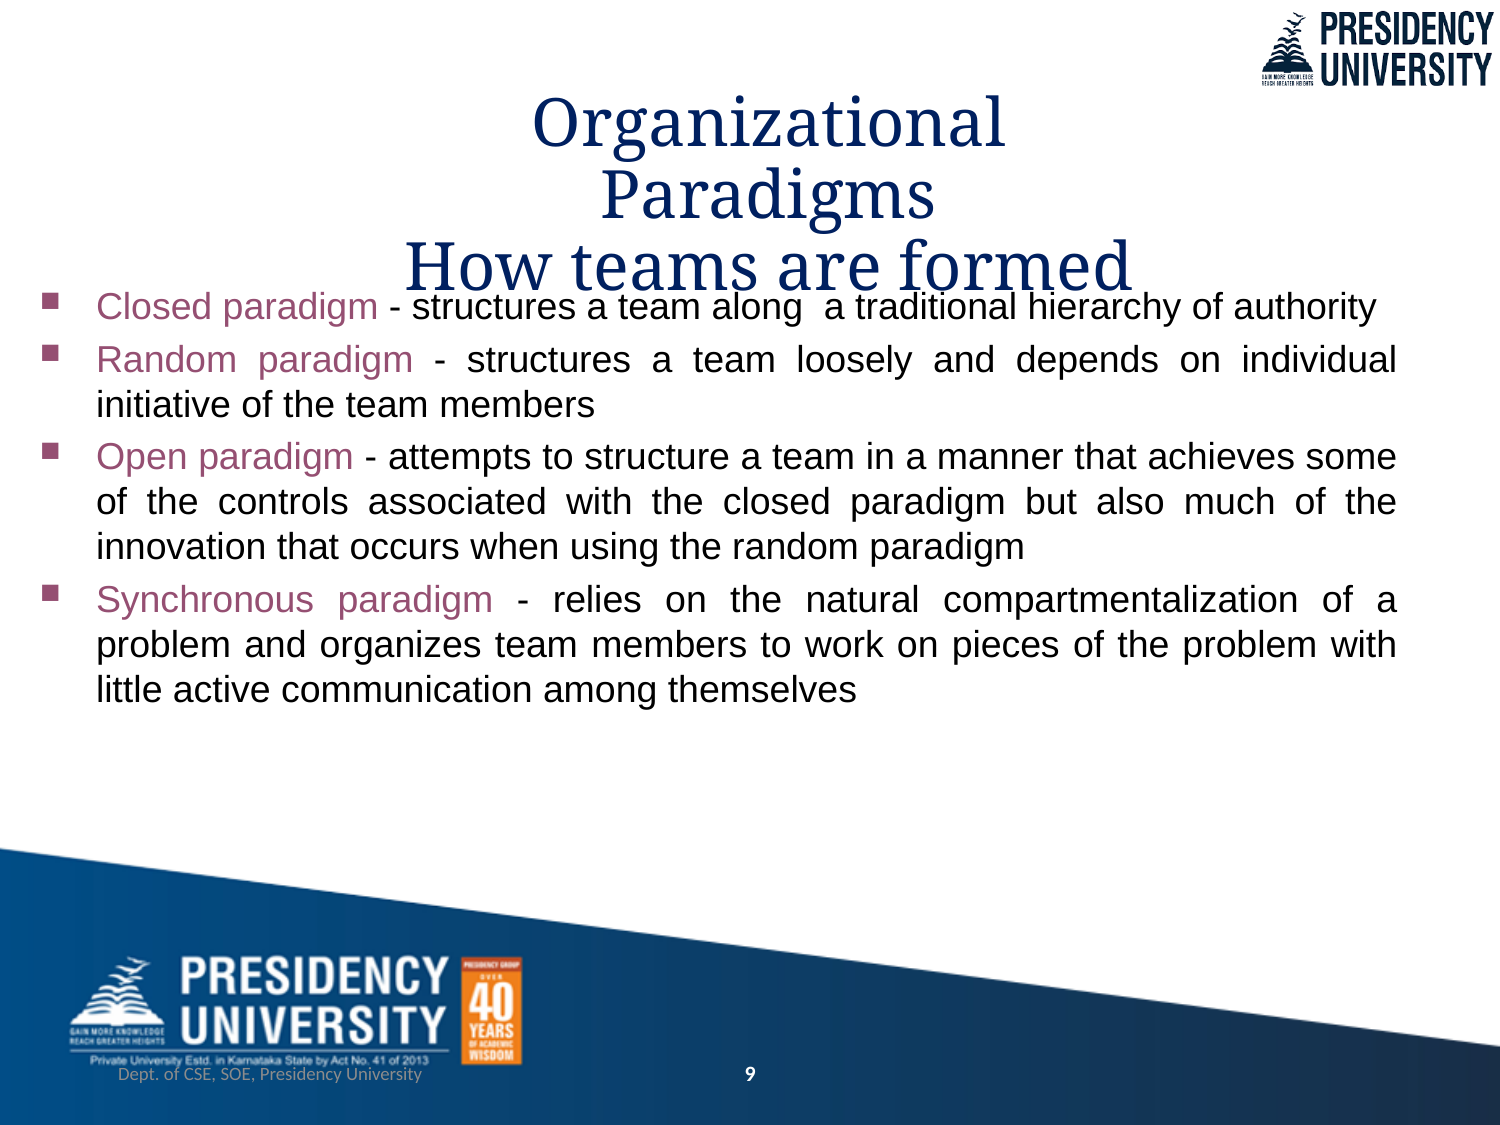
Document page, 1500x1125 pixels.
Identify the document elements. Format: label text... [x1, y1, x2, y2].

footer Dept. of CSE, SOE, Presidency University [103, 1042, 441, 1103]
picture [0, 845, 1500, 1125]
title Organizational Paradigms How teams are formed [362, 84, 1176, 275]
picture [1254, 0, 1500, 96]
text_box Closed paradigm - structures a team along a traditional hierarchy of authority Random paradigm - structures a team loosely and depends on individual initiative of the team members Open paradigm - attempts to structure a team in a manner that achieves some of the controls associated with the closed paradigm but also much of the innovation that occurs when using the random paradigm Synchronous paradigm - relies on the natural compartmentalization of a problem and organizes team members to work on pieces of the problem with little active communication among themselves [24, 275, 1413, 942]
slide_number 9 [496, 1042, 1004, 1103]
